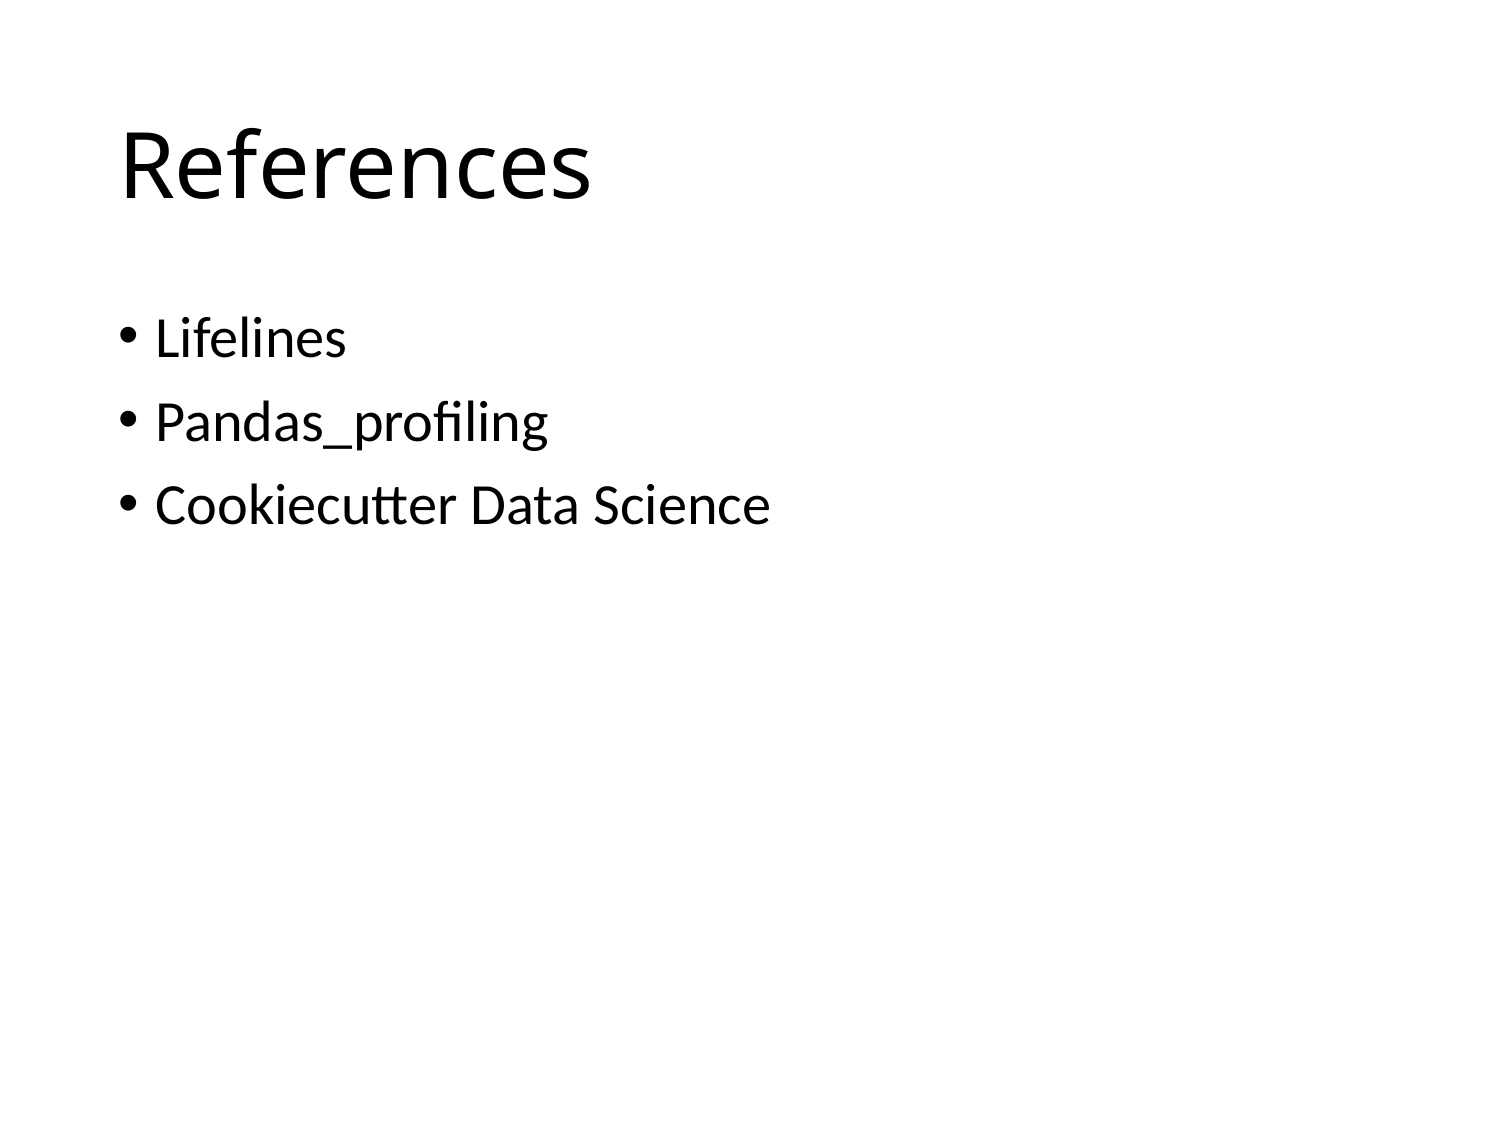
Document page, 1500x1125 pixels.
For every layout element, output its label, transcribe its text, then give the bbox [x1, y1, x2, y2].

title References [103, 59, 1397, 278]
list Lifelines Pandas_profiling Cookiecutter Data Science [103, 299, 1397, 1014]
